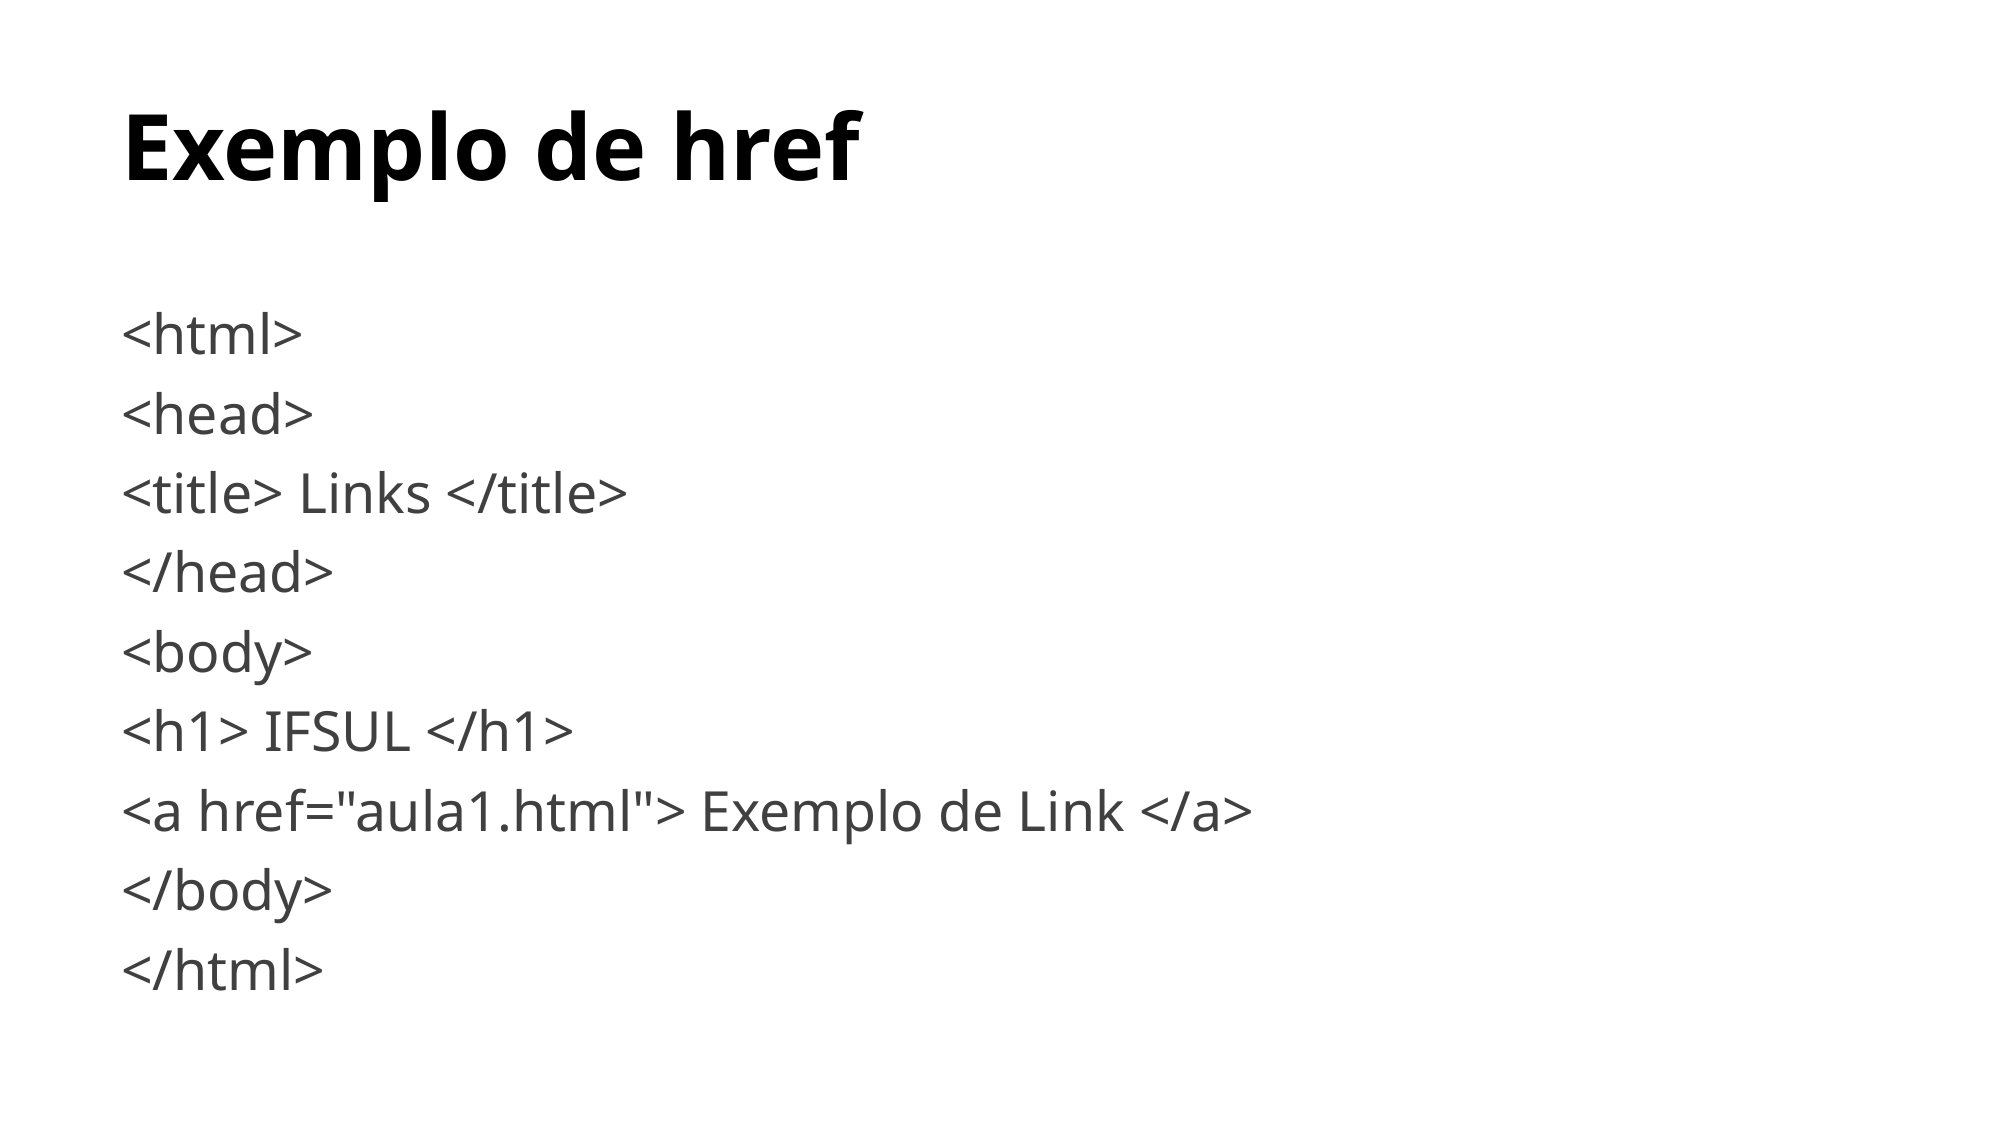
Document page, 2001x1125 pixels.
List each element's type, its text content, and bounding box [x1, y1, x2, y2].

title Exemplo de href [106, 42, 1832, 260]
list <html> <head> <title> Links </title> </head> <body> <h1> IFSUL </h1> <a href="aula1.html"> Exemplo de Link </a> </body> </html> [106, 299, 1832, 1014]
